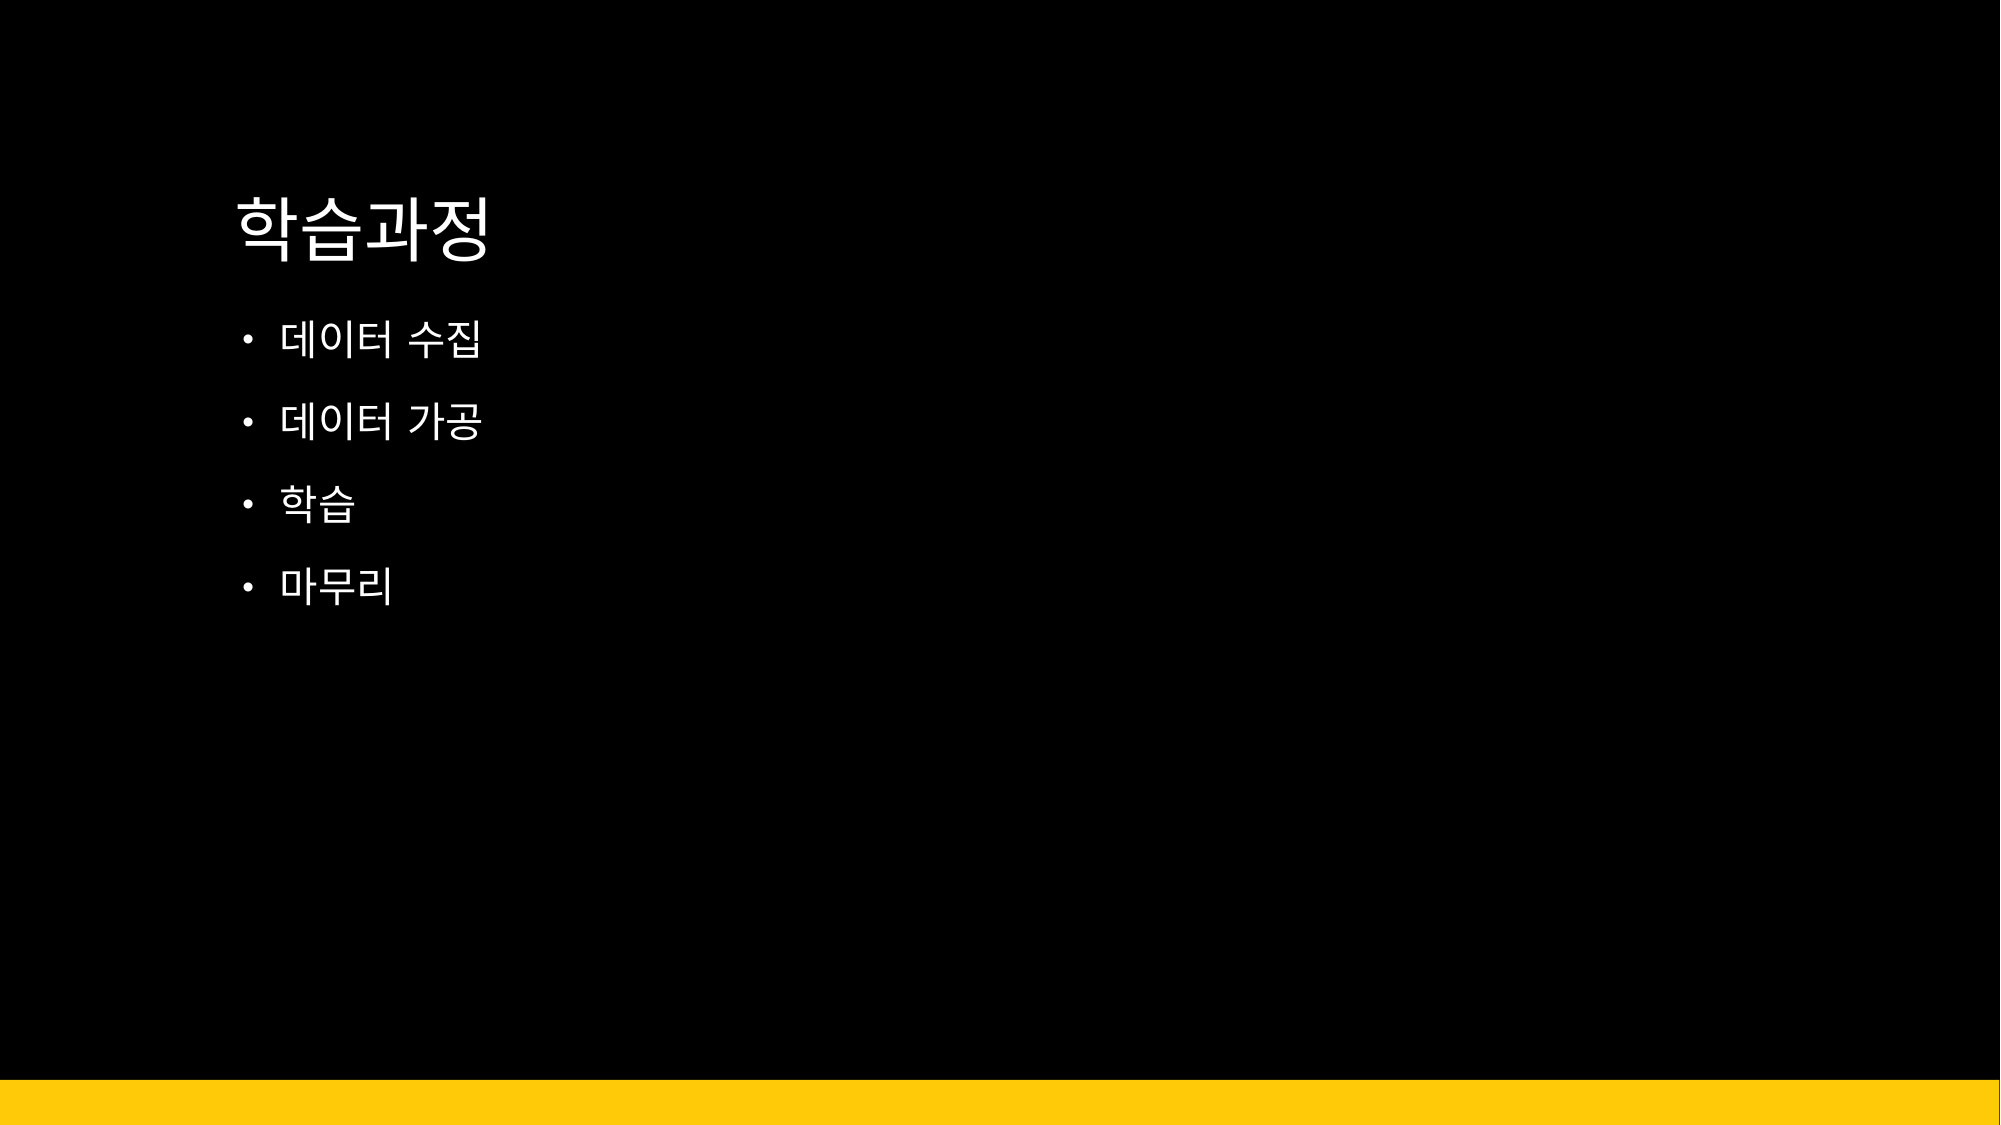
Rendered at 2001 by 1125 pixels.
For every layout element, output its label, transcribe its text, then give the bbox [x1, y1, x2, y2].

title 학습과정 [219, 76, 1780, 279]
list 데이터 수집 데이터 가공 학습 마무리 [219, 311, 1780, 990]
